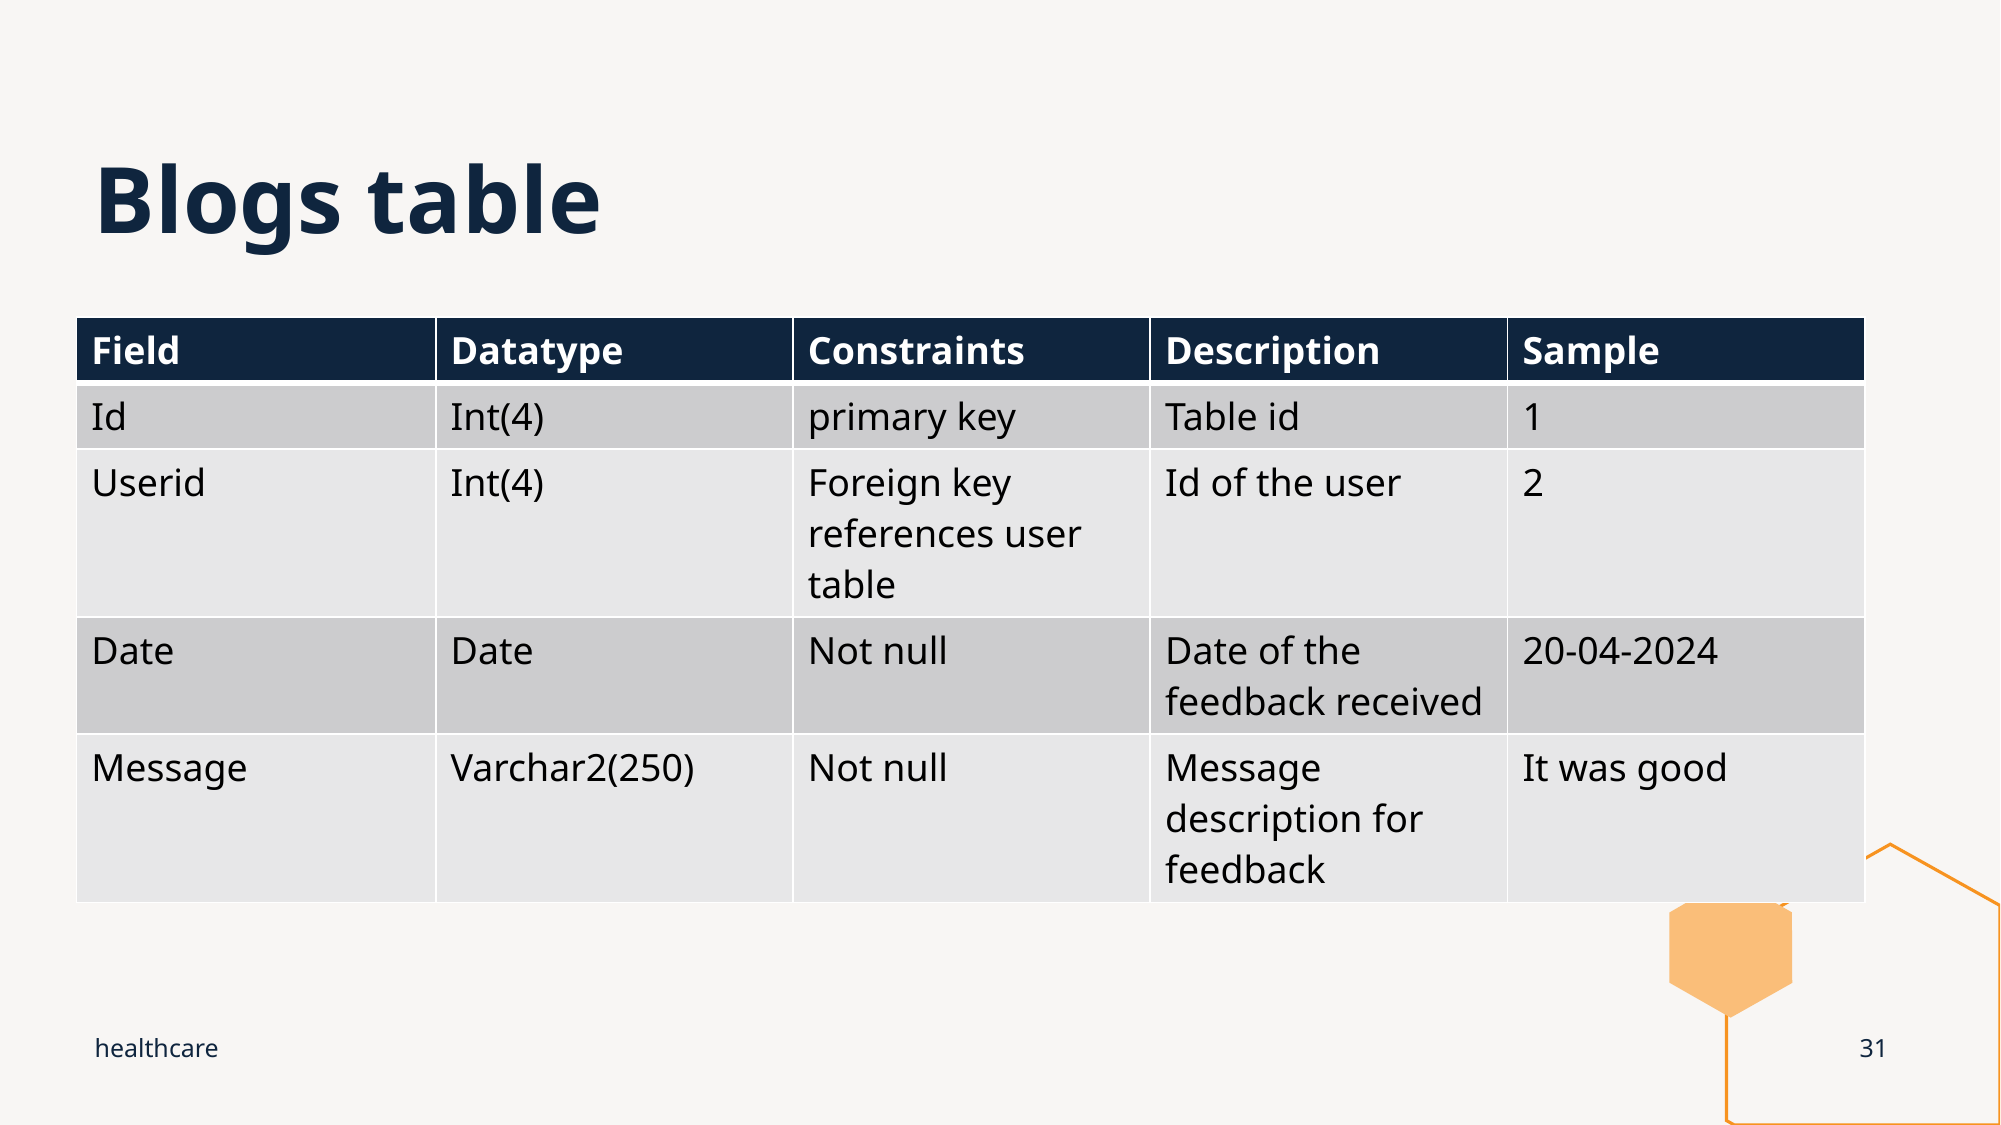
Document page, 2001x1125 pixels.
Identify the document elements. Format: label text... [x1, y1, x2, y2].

table_cell Message description for feedback [1151, 735, 1507, 902]
table_header Sample [1508, 318, 1864, 380]
table_header Field [77, 318, 435, 380]
table_header Constraints [794, 318, 1149, 380]
table_cell Date of the feedback received [1151, 618, 1507, 733]
table_cell Date [437, 618, 792, 733]
table_cell Date [77, 618, 435, 733]
table_cell It was good [1508, 735, 1864, 902]
slide_number 31 [1836, 1020, 1912, 1080]
footer healthcare [79, 1020, 755, 1080]
table_cell 2 [1508, 450, 1864, 616]
table_cell 1 [1508, 386, 1864, 448]
table_cell Id of the user [1151, 450, 1507, 616]
table_header Datatype [437, 318, 792, 380]
table_cell Table id [1151, 386, 1507, 448]
table_cell Not null [794, 735, 1149, 902]
table_cell Int(4) [437, 450, 792, 616]
title Blogs table [78, 146, 1865, 316]
table_cell 20-04-2024 [1508, 618, 1864, 733]
table_cell Id [77, 386, 435, 448]
table_cell Varchar2(250) [437, 735, 792, 902]
table_cell Not null [794, 618, 1149, 733]
table_cell Message [77, 735, 435, 902]
table_cell Foreign key references user table [794, 450, 1149, 616]
table_header Description [1151, 318, 1507, 380]
table_cell primary key [794, 386, 1149, 448]
table_cell Userid [77, 450, 435, 616]
table_cell Int(4) [437, 386, 792, 448]
